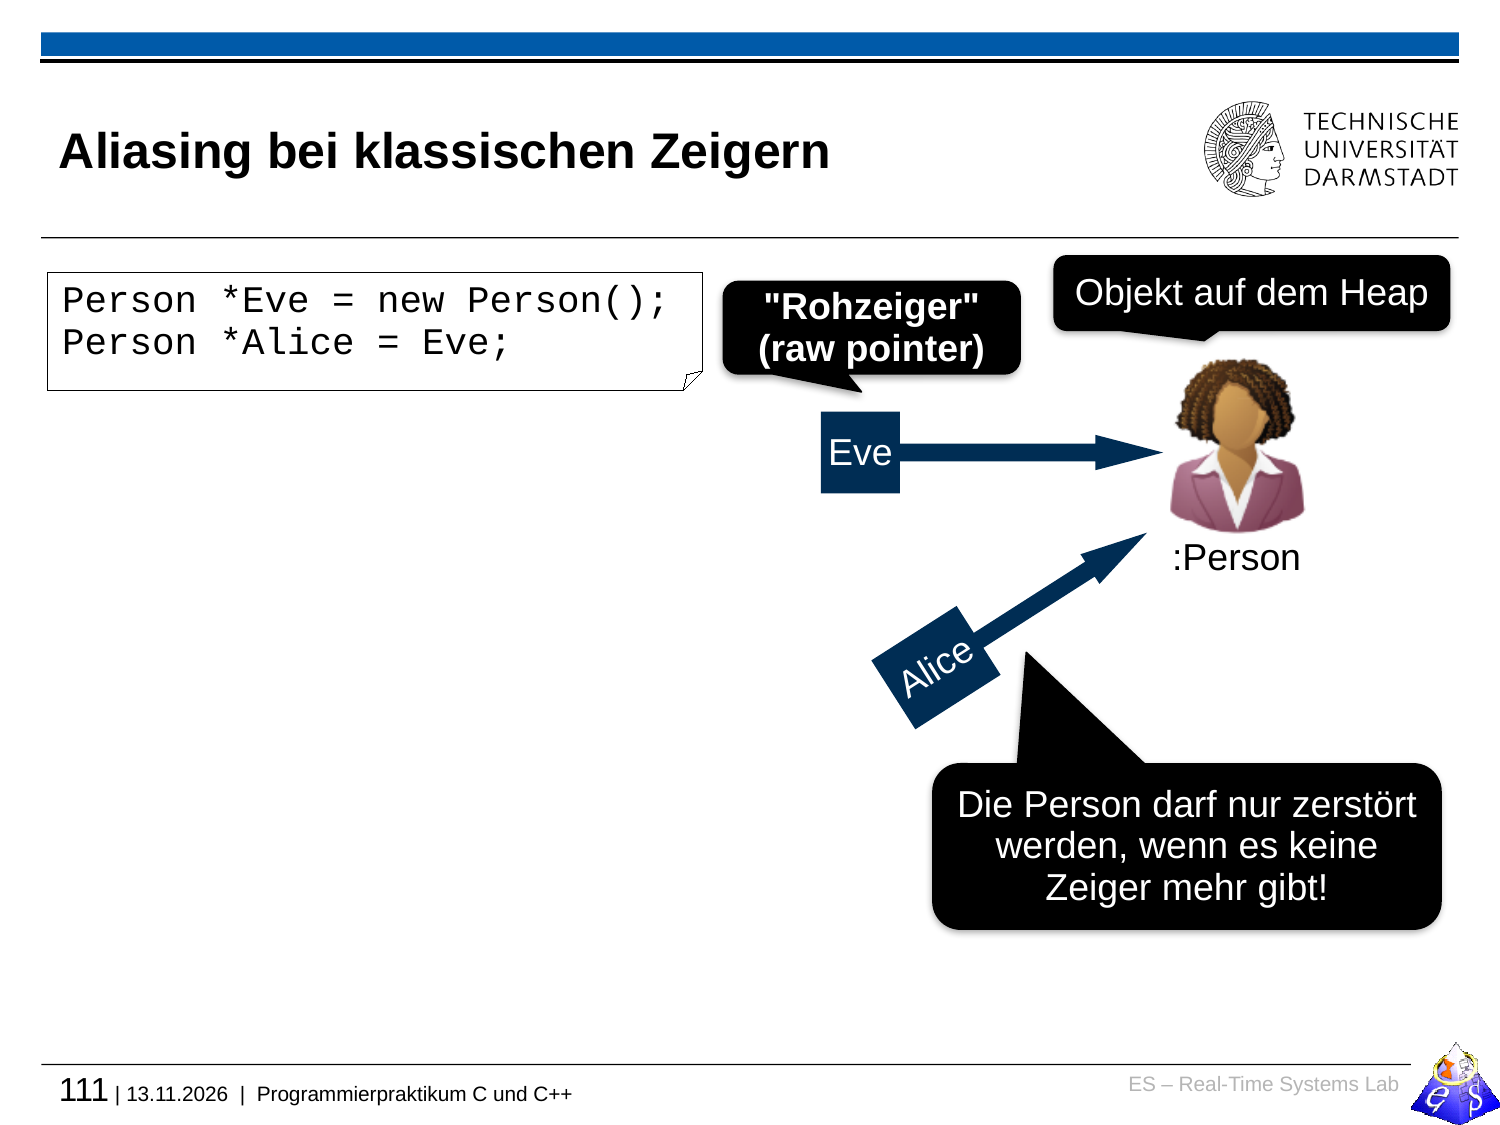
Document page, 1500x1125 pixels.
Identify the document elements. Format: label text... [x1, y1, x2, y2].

text_box "Rohzeiger" (raw pointer) [722, 280, 1021, 393]
picture [1168, 352, 1318, 537]
picture [1411, 1041, 1500, 1125]
picture [1187, 84, 1483, 214]
title Aliasing bei klassischen Zeigern [58, 80, 1187, 218]
text_box Objekt auf dem Heap [1053, 255, 1451, 342]
text_box Die Person darf nur zerstört werden, wenn es keine Zeiger mehr gibt! [932, 651, 1442, 930]
text_box Alice [871, 532, 1148, 730]
text_box Eve [820, 411, 1163, 494]
text_box Person *Eve = new Person(); Person *Alice = Eve; [47, 272, 703, 391]
text_box :Person [1157, 529, 1316, 587]
